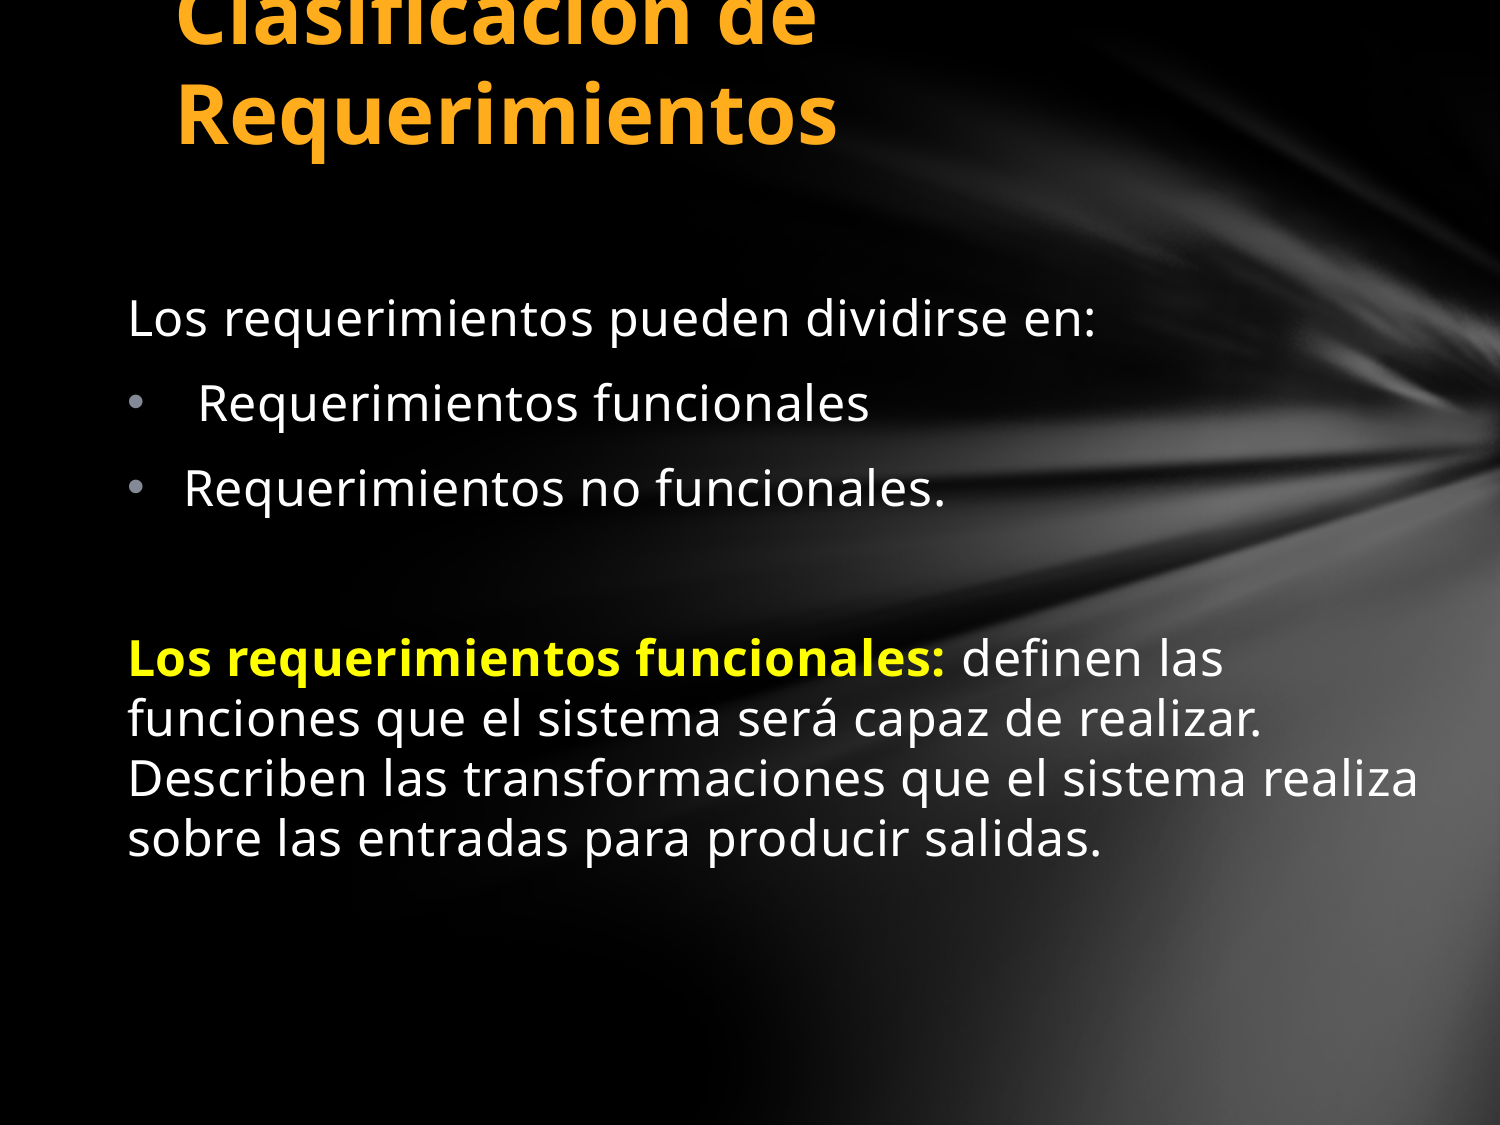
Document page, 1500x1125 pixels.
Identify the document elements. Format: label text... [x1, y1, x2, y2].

list Los requerimientos pueden dividirse en: Requerimientos funcionales Requerimientos no funcionales. Los requerimientos funcionales: definen las funciones que el sistema será capaz de realizar. Describen las transformaciones que el sistema realiza sobre las entradas para producir salidas. [112, 278, 1438, 954]
title Clasificación de Requerimientos [159, 31, 1435, 169]
